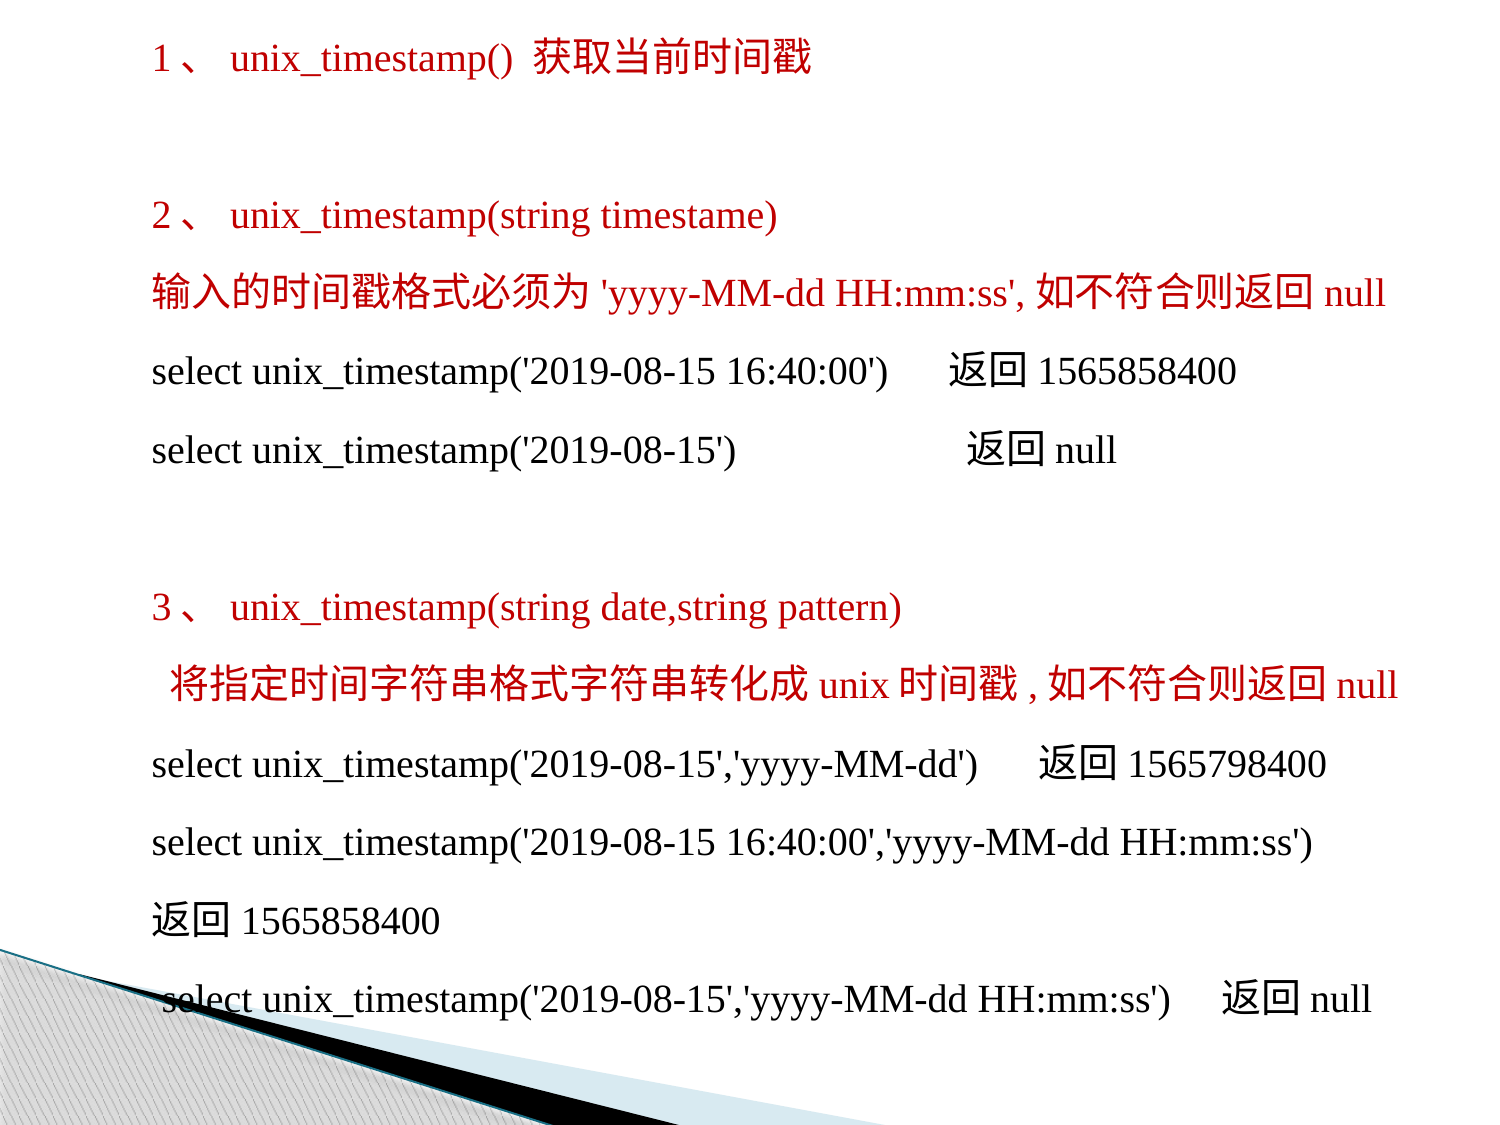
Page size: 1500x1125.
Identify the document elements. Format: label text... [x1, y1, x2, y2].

list 1、unix_timestamp() 获取当前时间戳 2、unix_timestamp(string timestame) 输入的时间戳格式必须为'yyyy-MM-dd HH:mm:ss',如不符合则返回null select unix_timestamp('2019-08-15 16:40:00') 返回1565858400 select unix_timestamp('2019-08-15') 返回null 3、unix_timestamp(string date,string pattern) 将指定时间字符串格式字符串转化成unix时间戳,如不符合则返回null select unix_timestamp('2019-08-15','yyyy-MM-dd') 返回1565798400 select unix_timestamp('2019-08-15 16:40:00','yyyy-MM-dd HH:mm:ss') 返回1565858400 select unix_timestamp('2019-08-15','yyyy-MM-dd HH:mm:ss') 返回null [75, 0, 1425, 1071]
